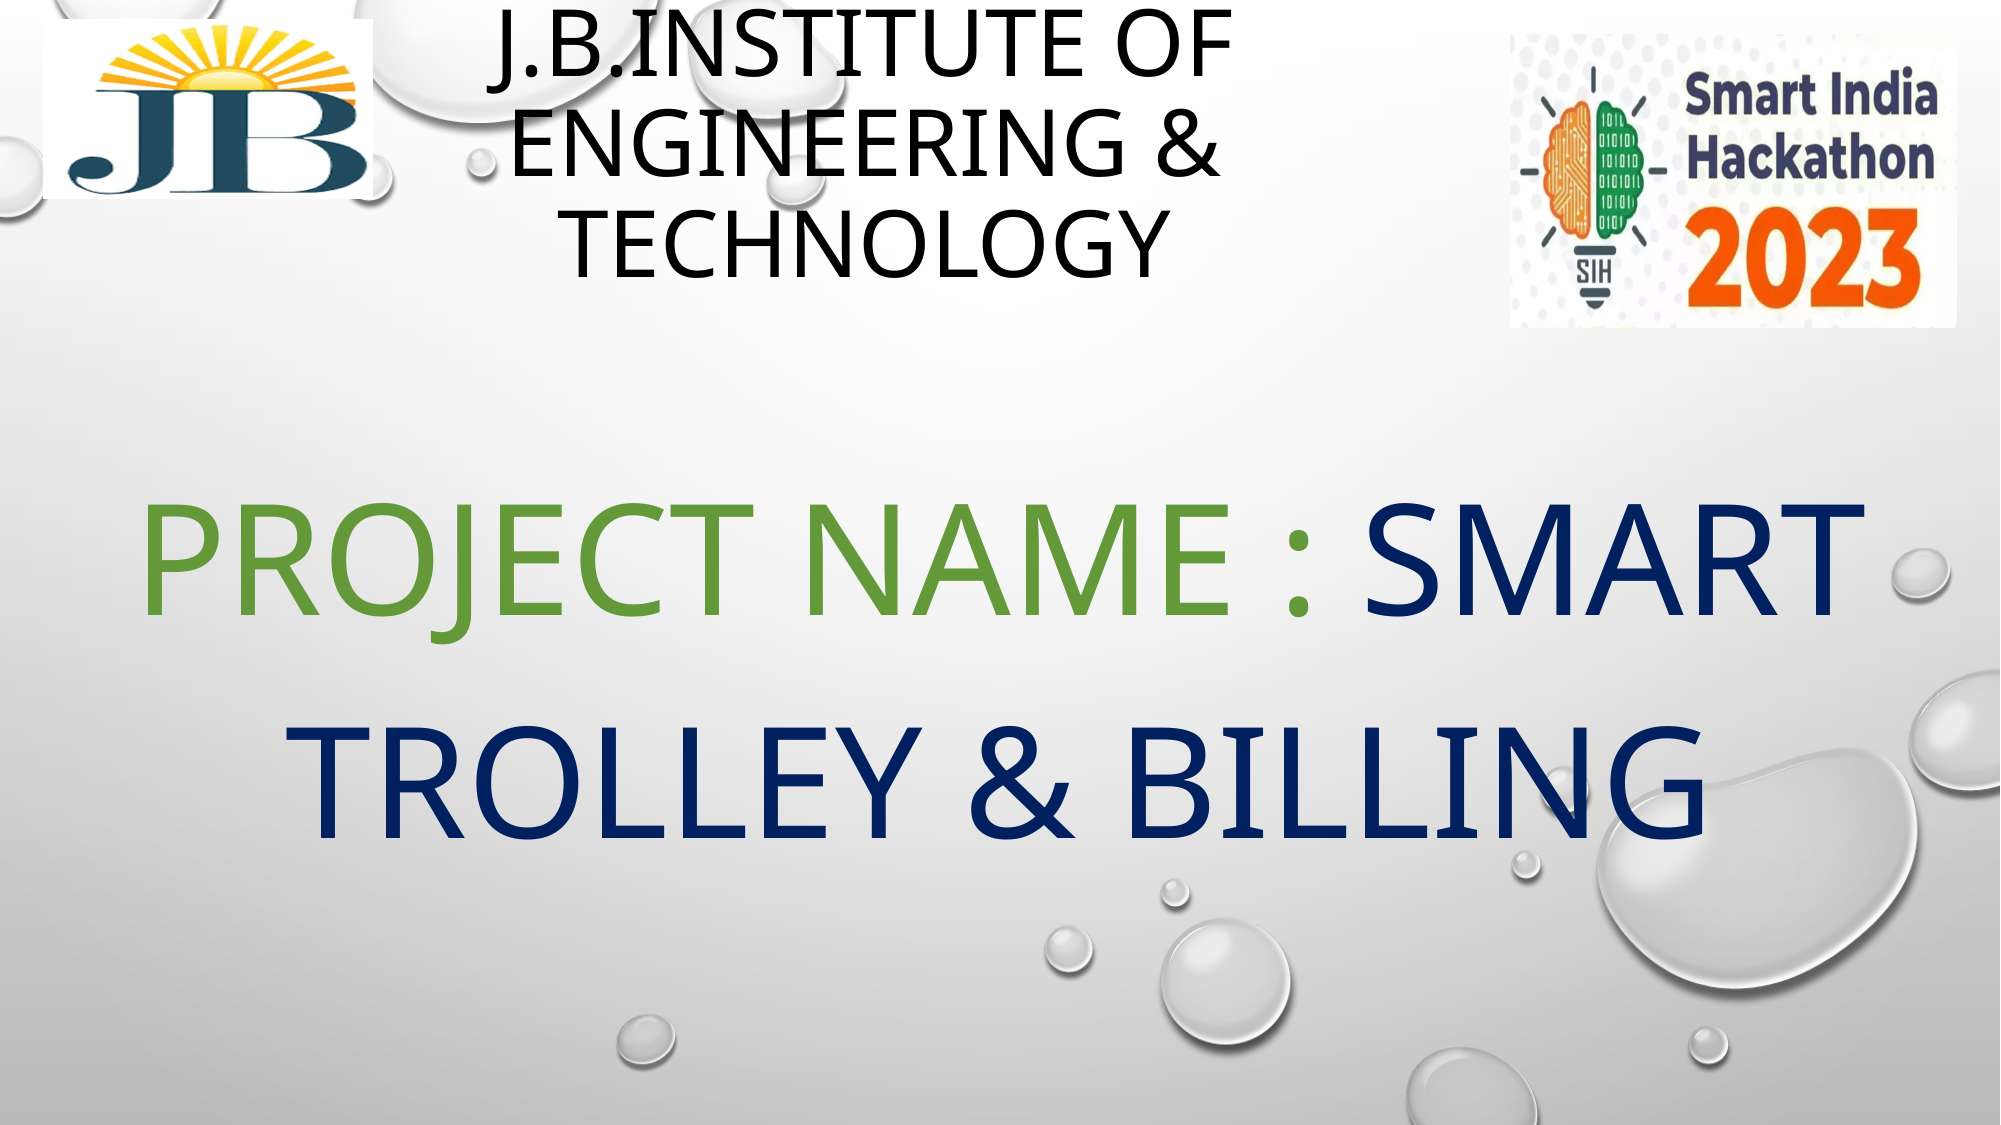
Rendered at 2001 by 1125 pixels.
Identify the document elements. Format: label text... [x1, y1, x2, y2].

picture [0, 0, 2000, 1125]
title J.B.institute of engineering & technology [208, 0, 1521, 416]
subtitle Project name : smart trolley & billing [108, 416, 1892, 1075]
